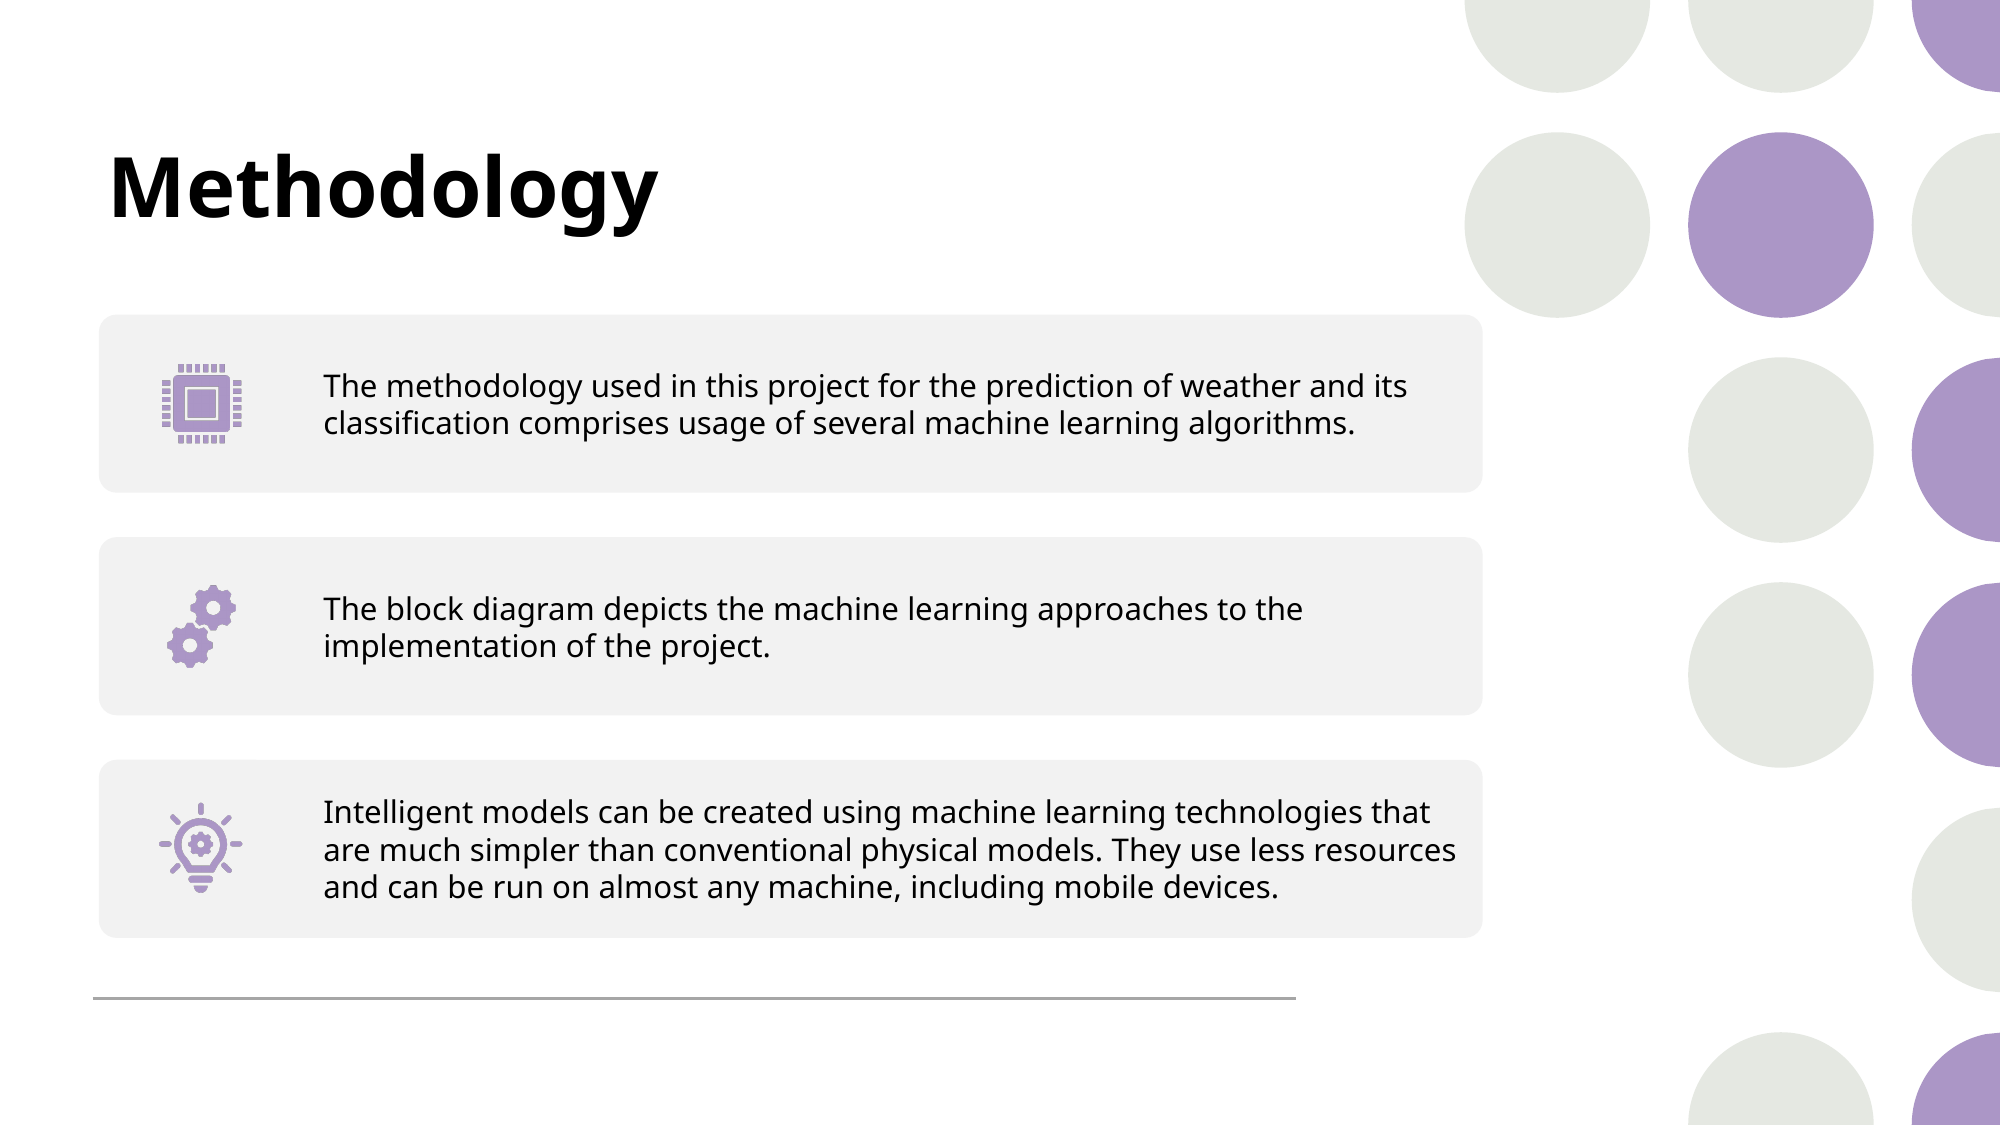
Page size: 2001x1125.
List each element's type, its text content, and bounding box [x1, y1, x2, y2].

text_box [98, 314, 1483, 938]
title Methodology [92, 126, 1297, 335]
